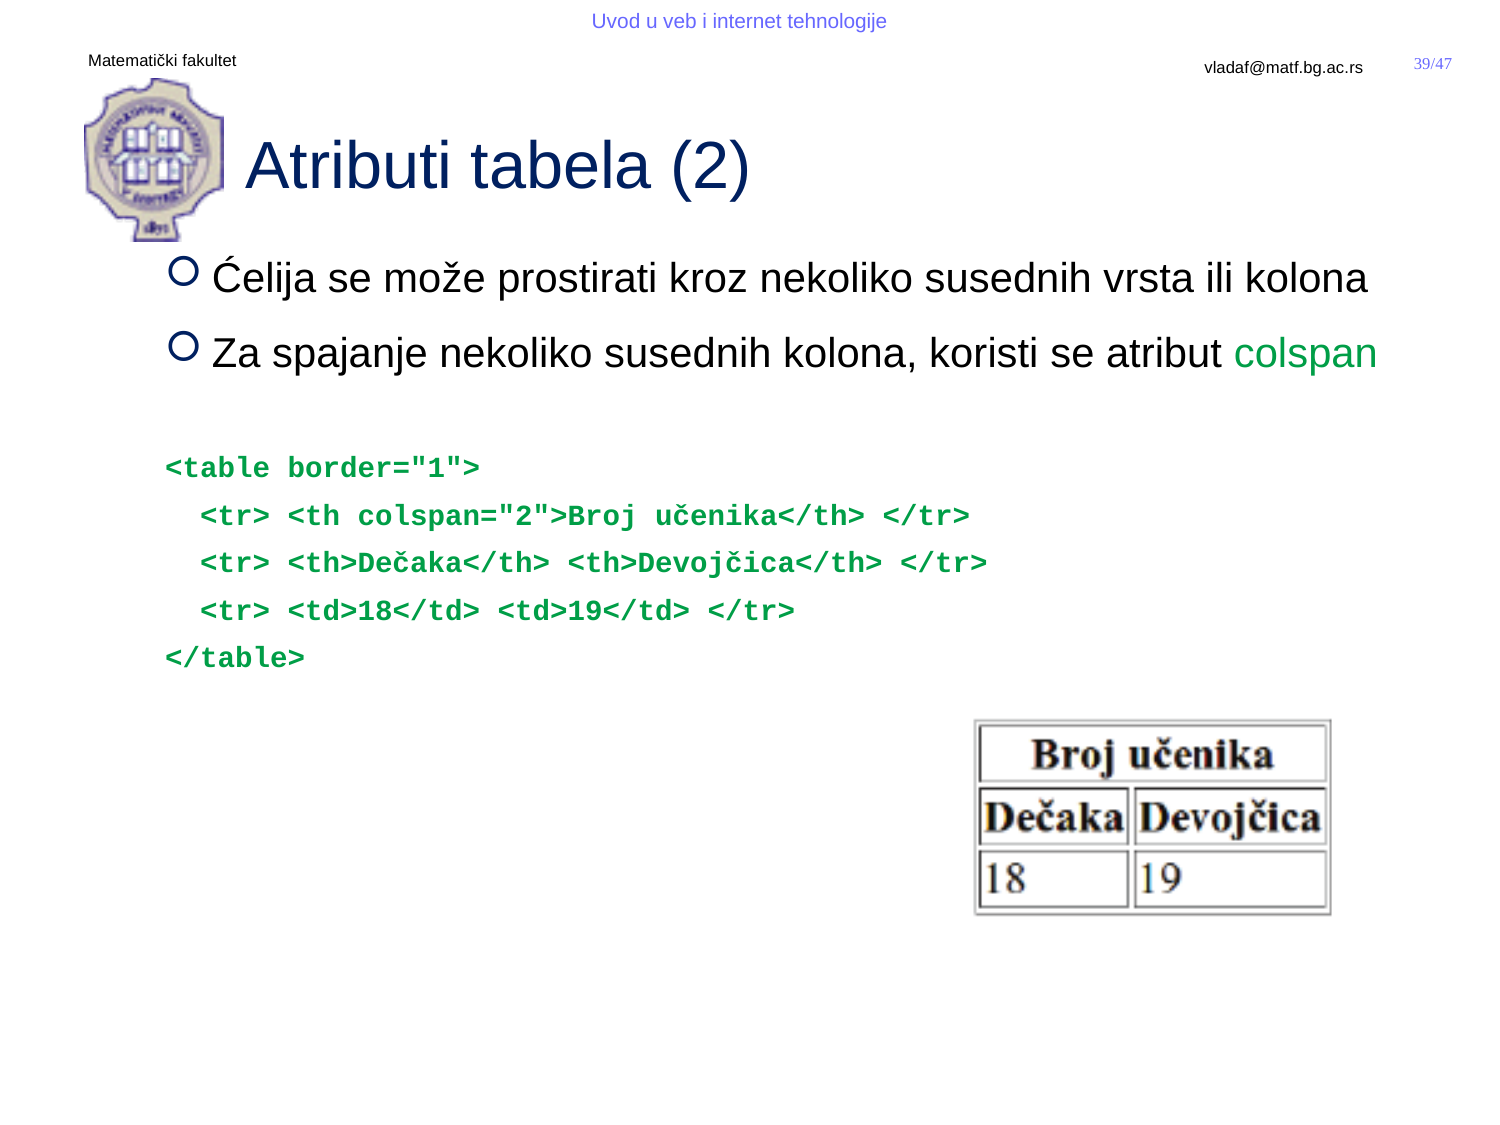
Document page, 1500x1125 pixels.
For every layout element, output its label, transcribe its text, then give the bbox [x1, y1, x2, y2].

picture [962, 715, 1332, 924]
picture [84, 78, 224, 242]
list Ćelija se može prostirati kroz nekoliko susednih vrsta ili kolona Za spajanje nekoliko susednih kolona, koristi se atribut colspan <table border="1"> <tr> <th colspan="2">Broj učenika</th> </tr> <tr> <th>Dečaka</th> <th>Devojčica</th> </tr> <tr> <td>18</td> <td>19</td> </tr> </table> [75, 243, 1483, 1125]
title Atributi tabela (2) [230, 90, 1425, 233]
